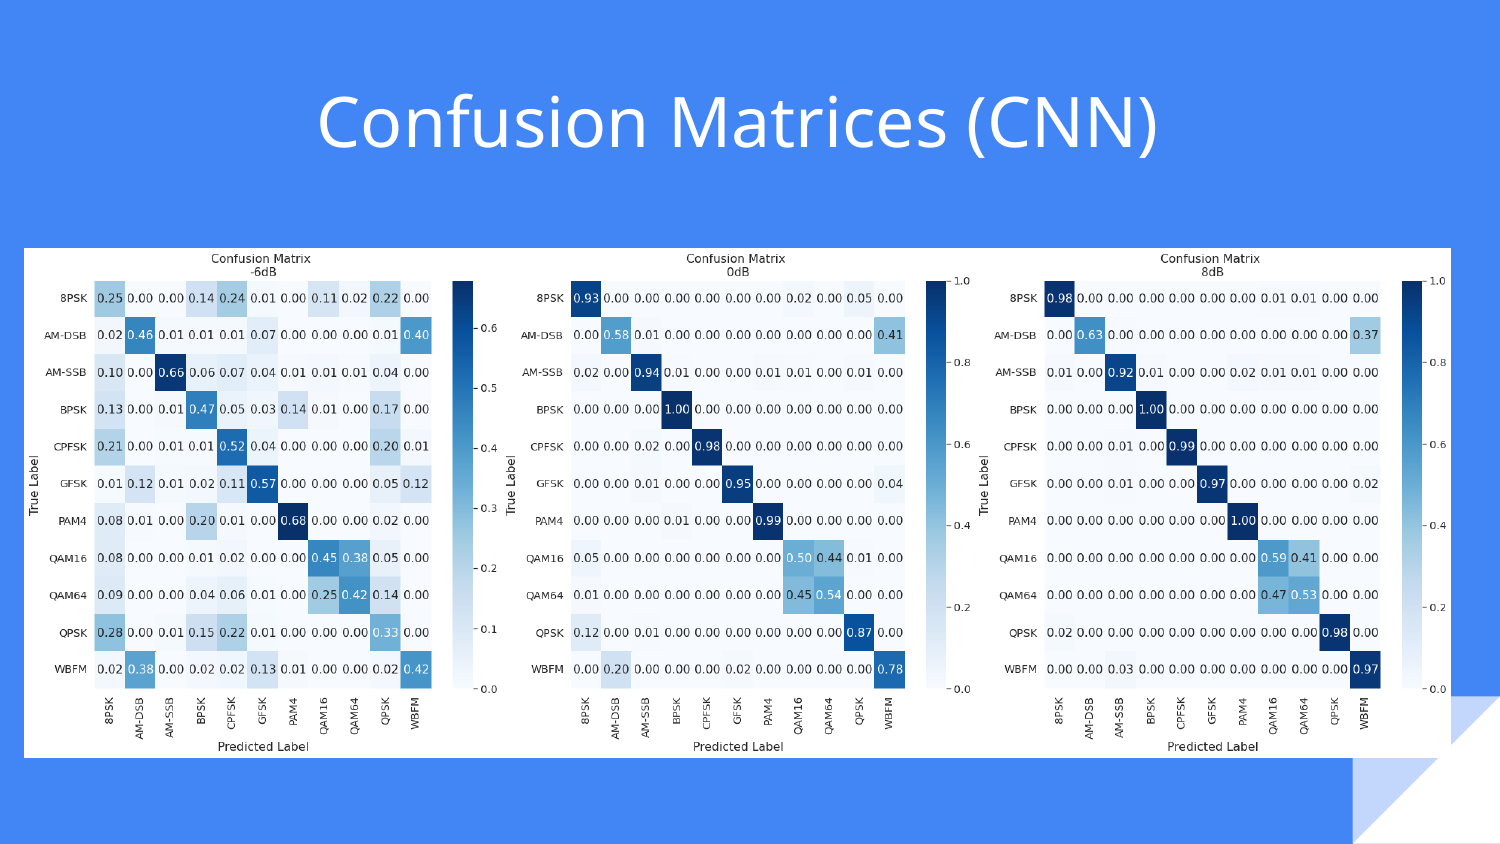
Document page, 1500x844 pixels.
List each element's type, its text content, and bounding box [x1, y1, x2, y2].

picture [24, 247, 1452, 759]
title Confusion Matrices (CNN) [63, 23, 1413, 177]
